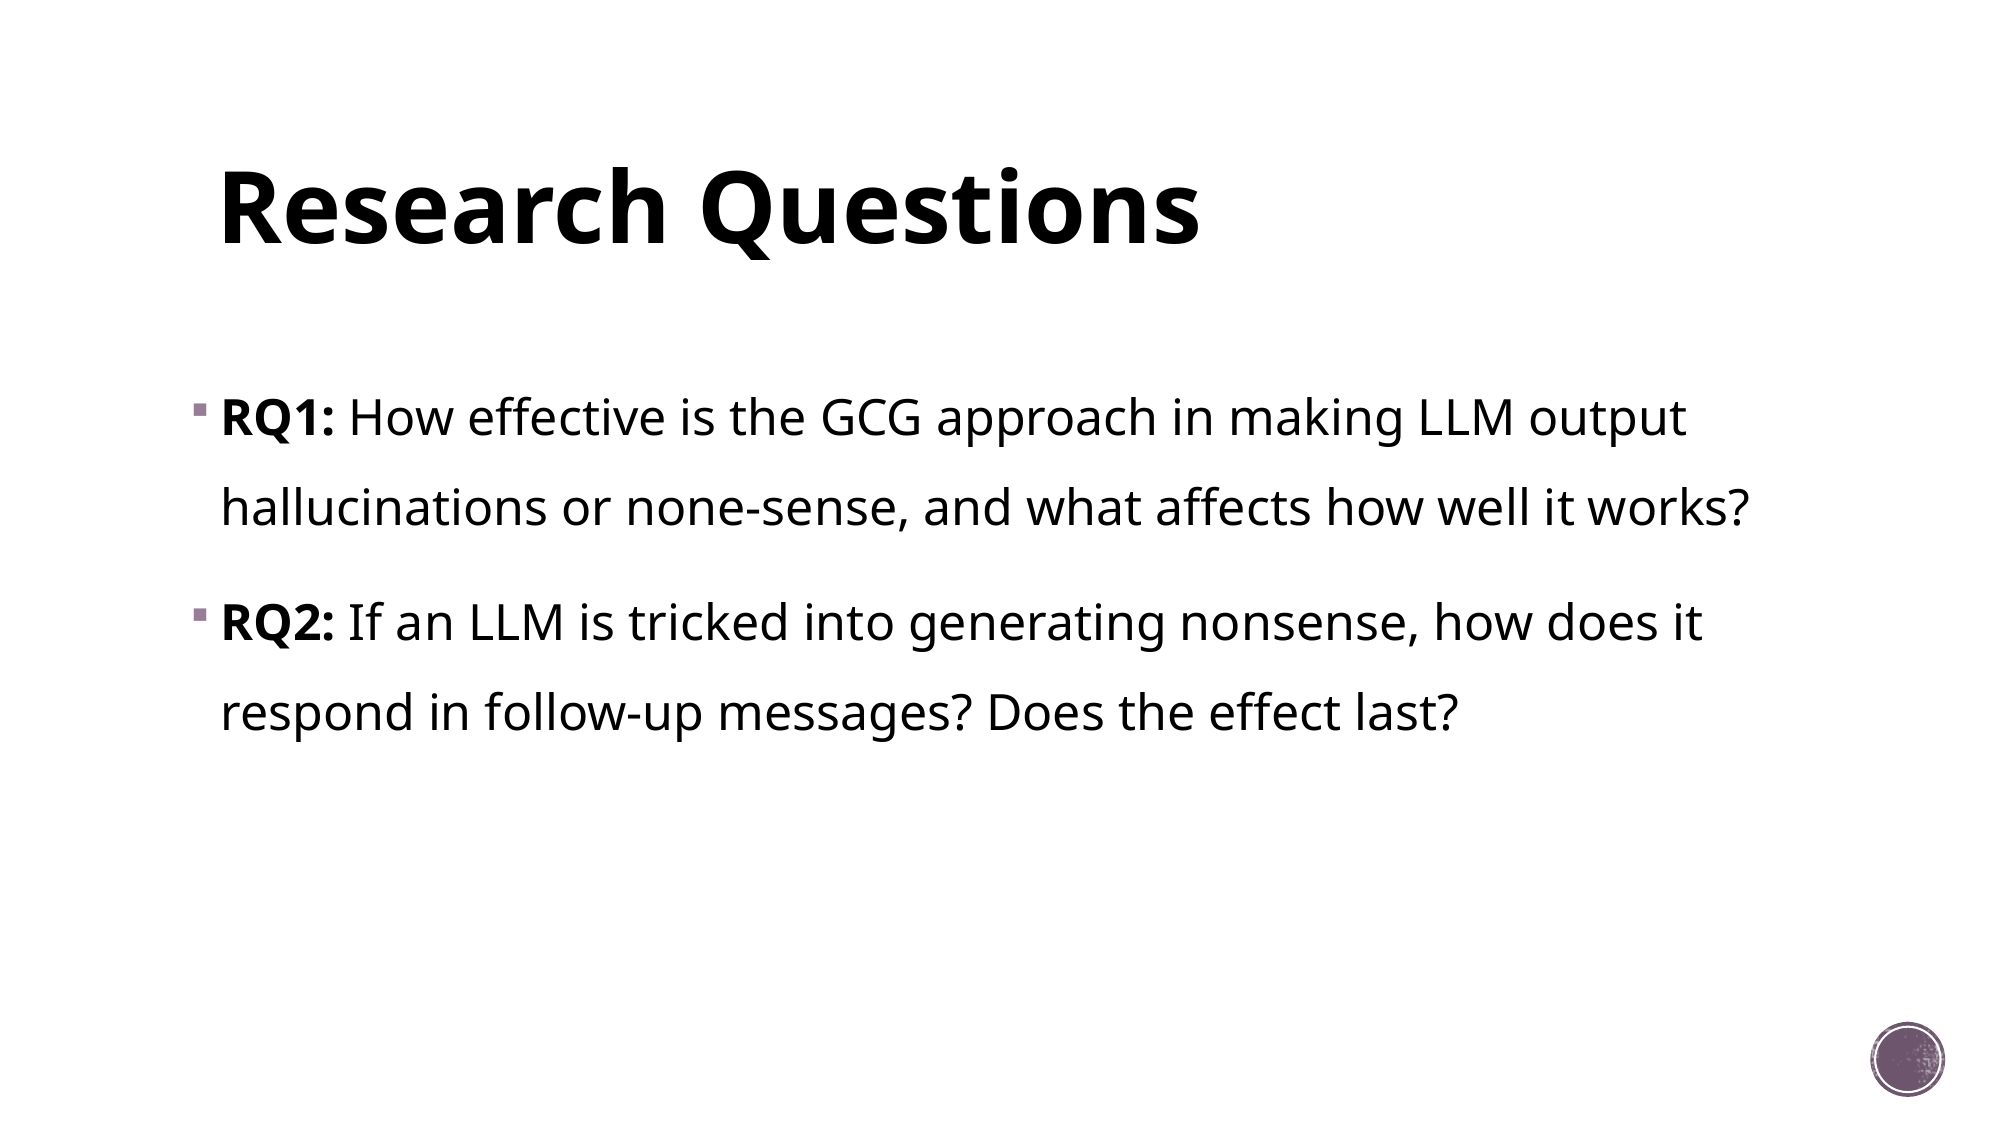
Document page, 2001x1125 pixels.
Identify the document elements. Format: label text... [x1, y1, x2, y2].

title Research Questions [175, 79, 1826, 344]
list RQ1: How effective is the GCG approach in making LLM output hallucinations or none-sense, and what affects how well it works? RQ2: If an LLM is tricked into generating nonsense, how does it respond in follow-up messages? Does the effect last? [175, 348, 1826, 1013]
